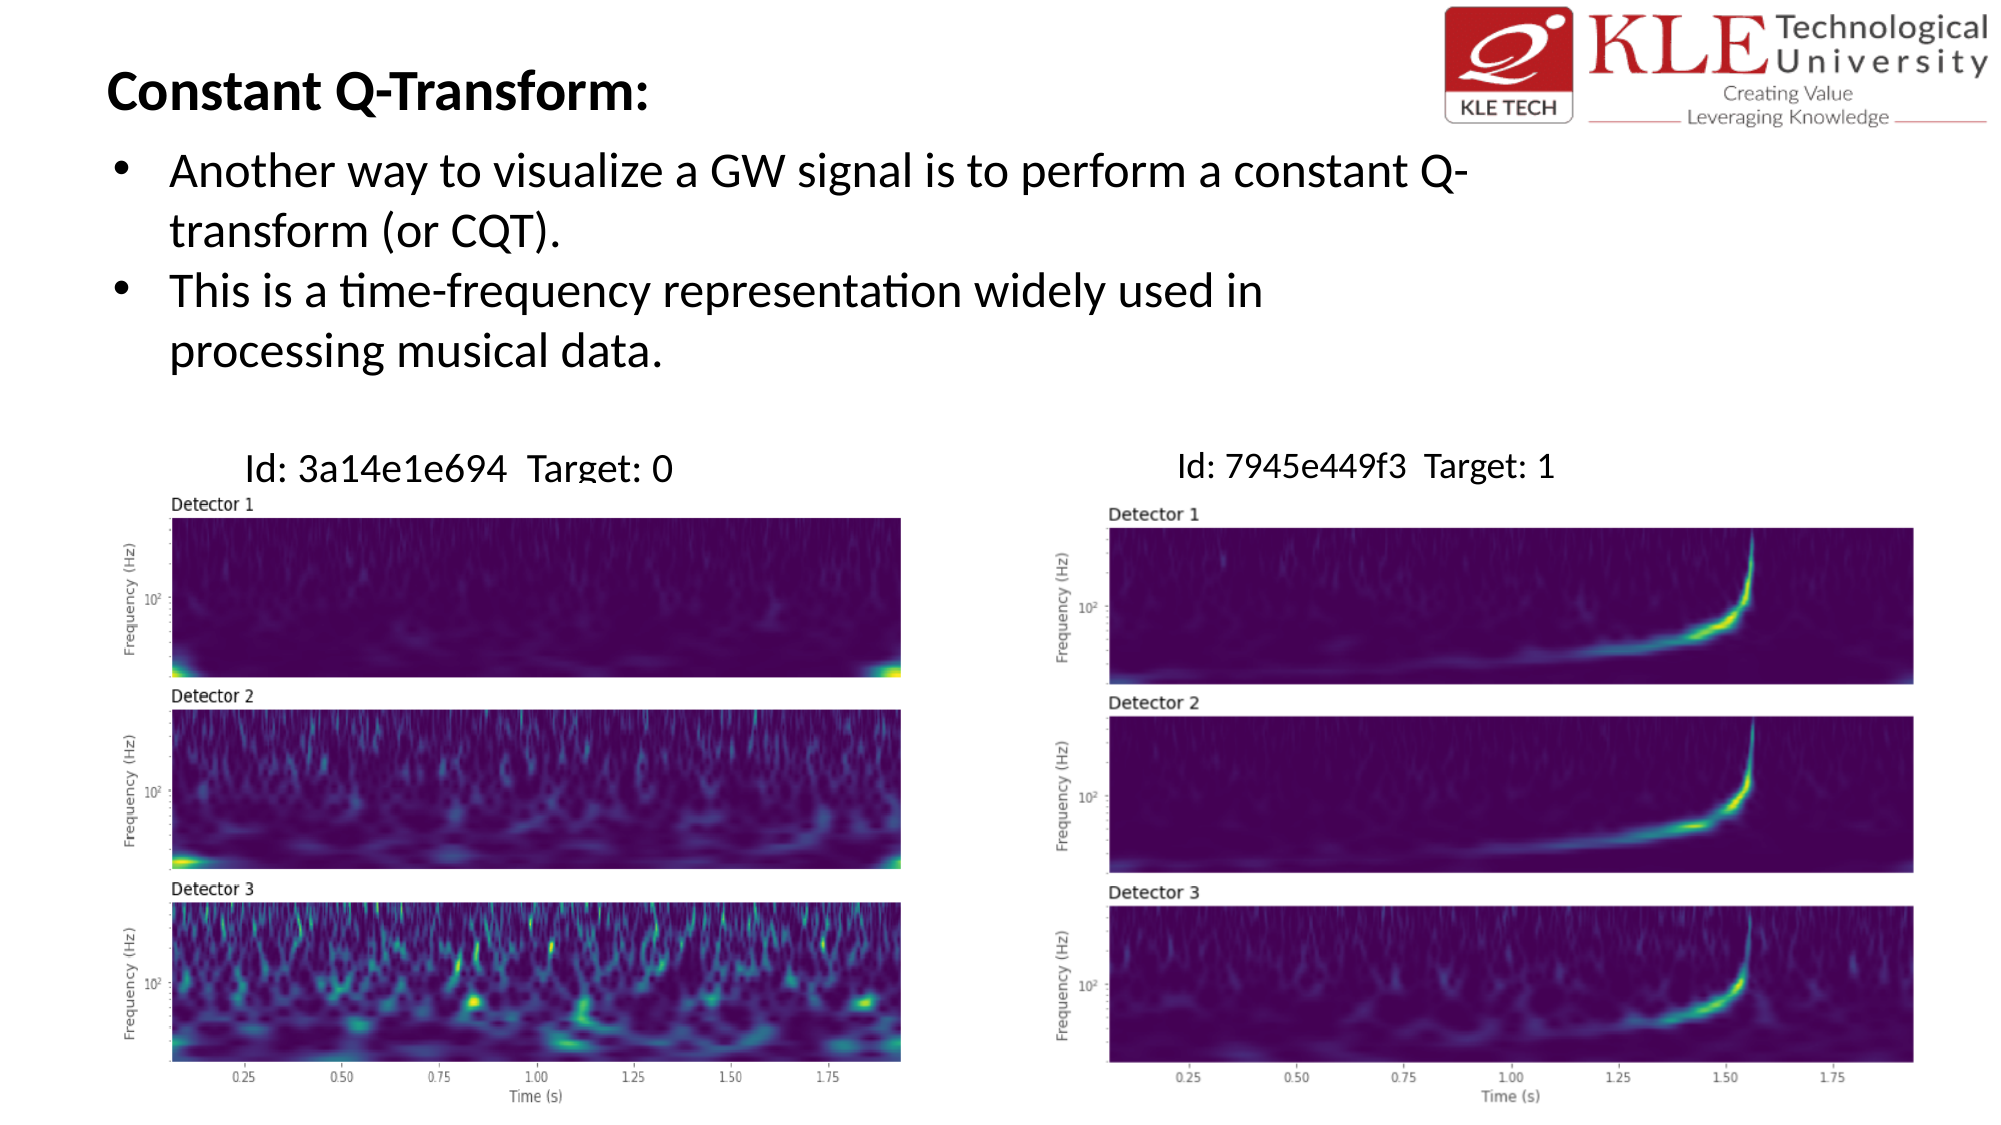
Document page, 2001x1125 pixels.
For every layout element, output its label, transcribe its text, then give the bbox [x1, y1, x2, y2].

text_box Id: 3a14e1e694 Target: 0 [229, 433, 730, 483]
text_box Constant Q-Transform: [92, 44, 829, 129]
picture [98, 483, 961, 1123]
picture [1437, 3, 2000, 130]
text_box Id: 7945e449f3 Target: 1 [1162, 433, 1663, 493]
text_box Another way to visualize a GW signal is to perform a constant Q-transform (or CQT). This is a time-frequency representation widely used in processing musical data. [98, 129, 1500, 385]
picture [1017, 493, 1948, 1115]
